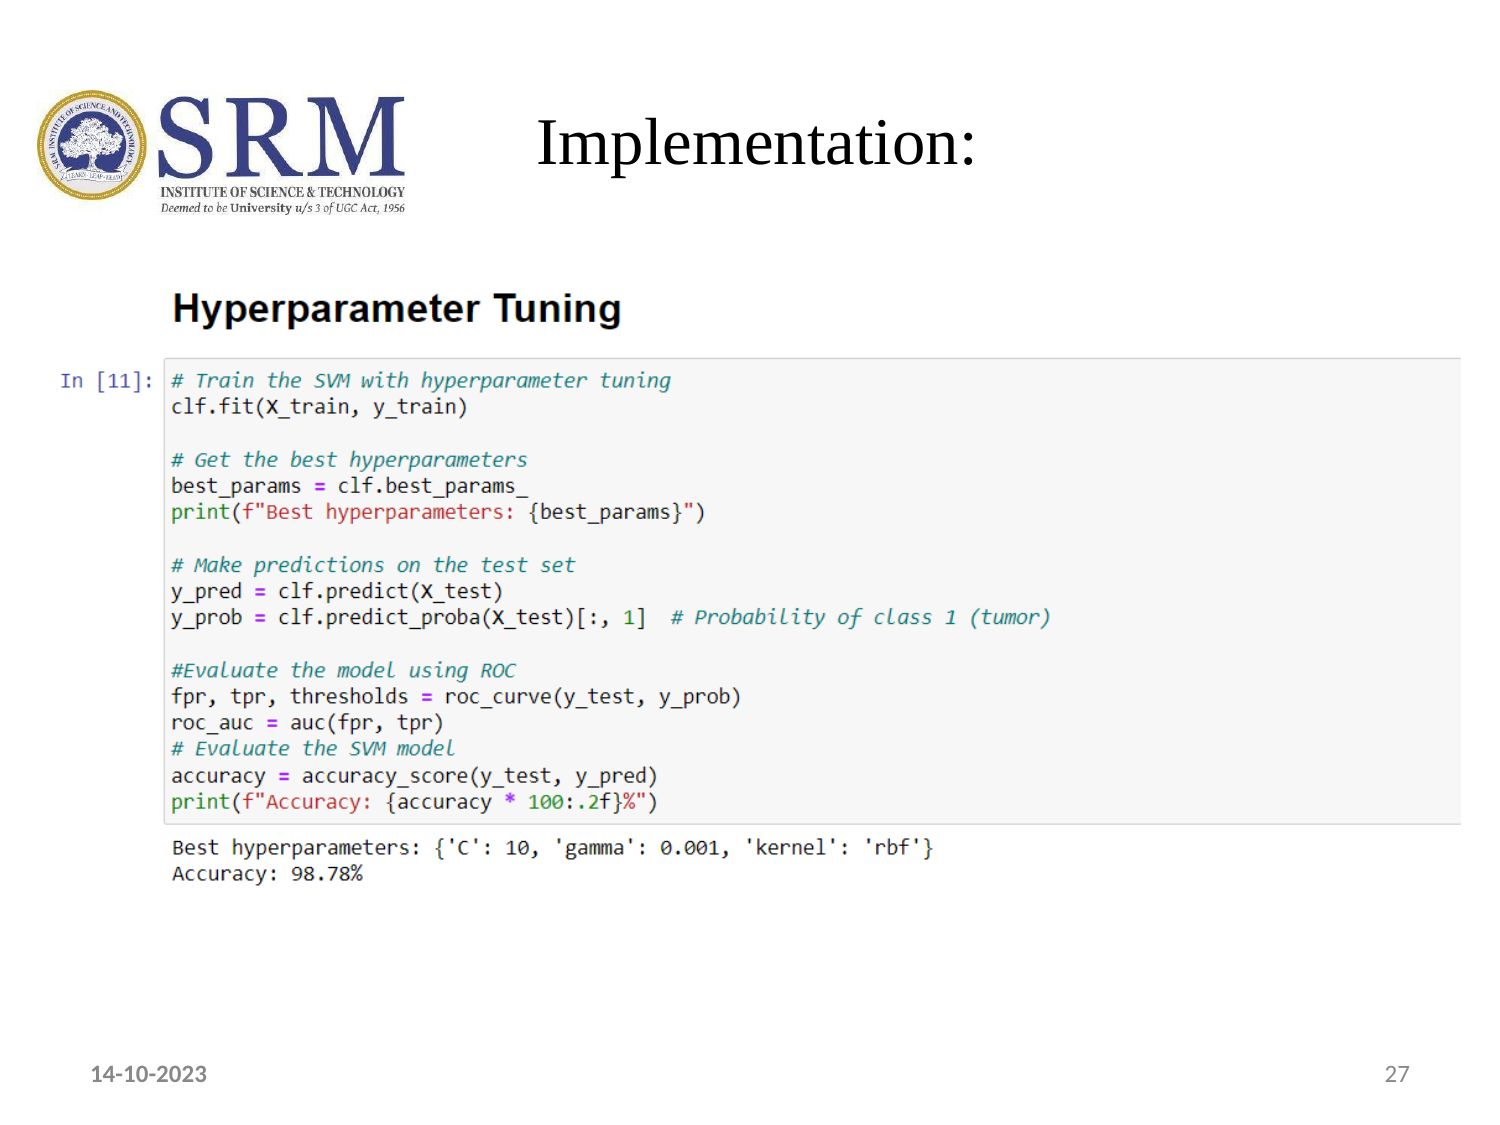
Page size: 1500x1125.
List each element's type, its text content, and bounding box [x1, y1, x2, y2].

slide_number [75, 1042, 425, 1103]
picture [37, 90, 405, 215]
slide_number 27 [1074, 1042, 1425, 1103]
picture [45, 270, 1462, 895]
list Implementation: [488, 90, 1012, 215]
